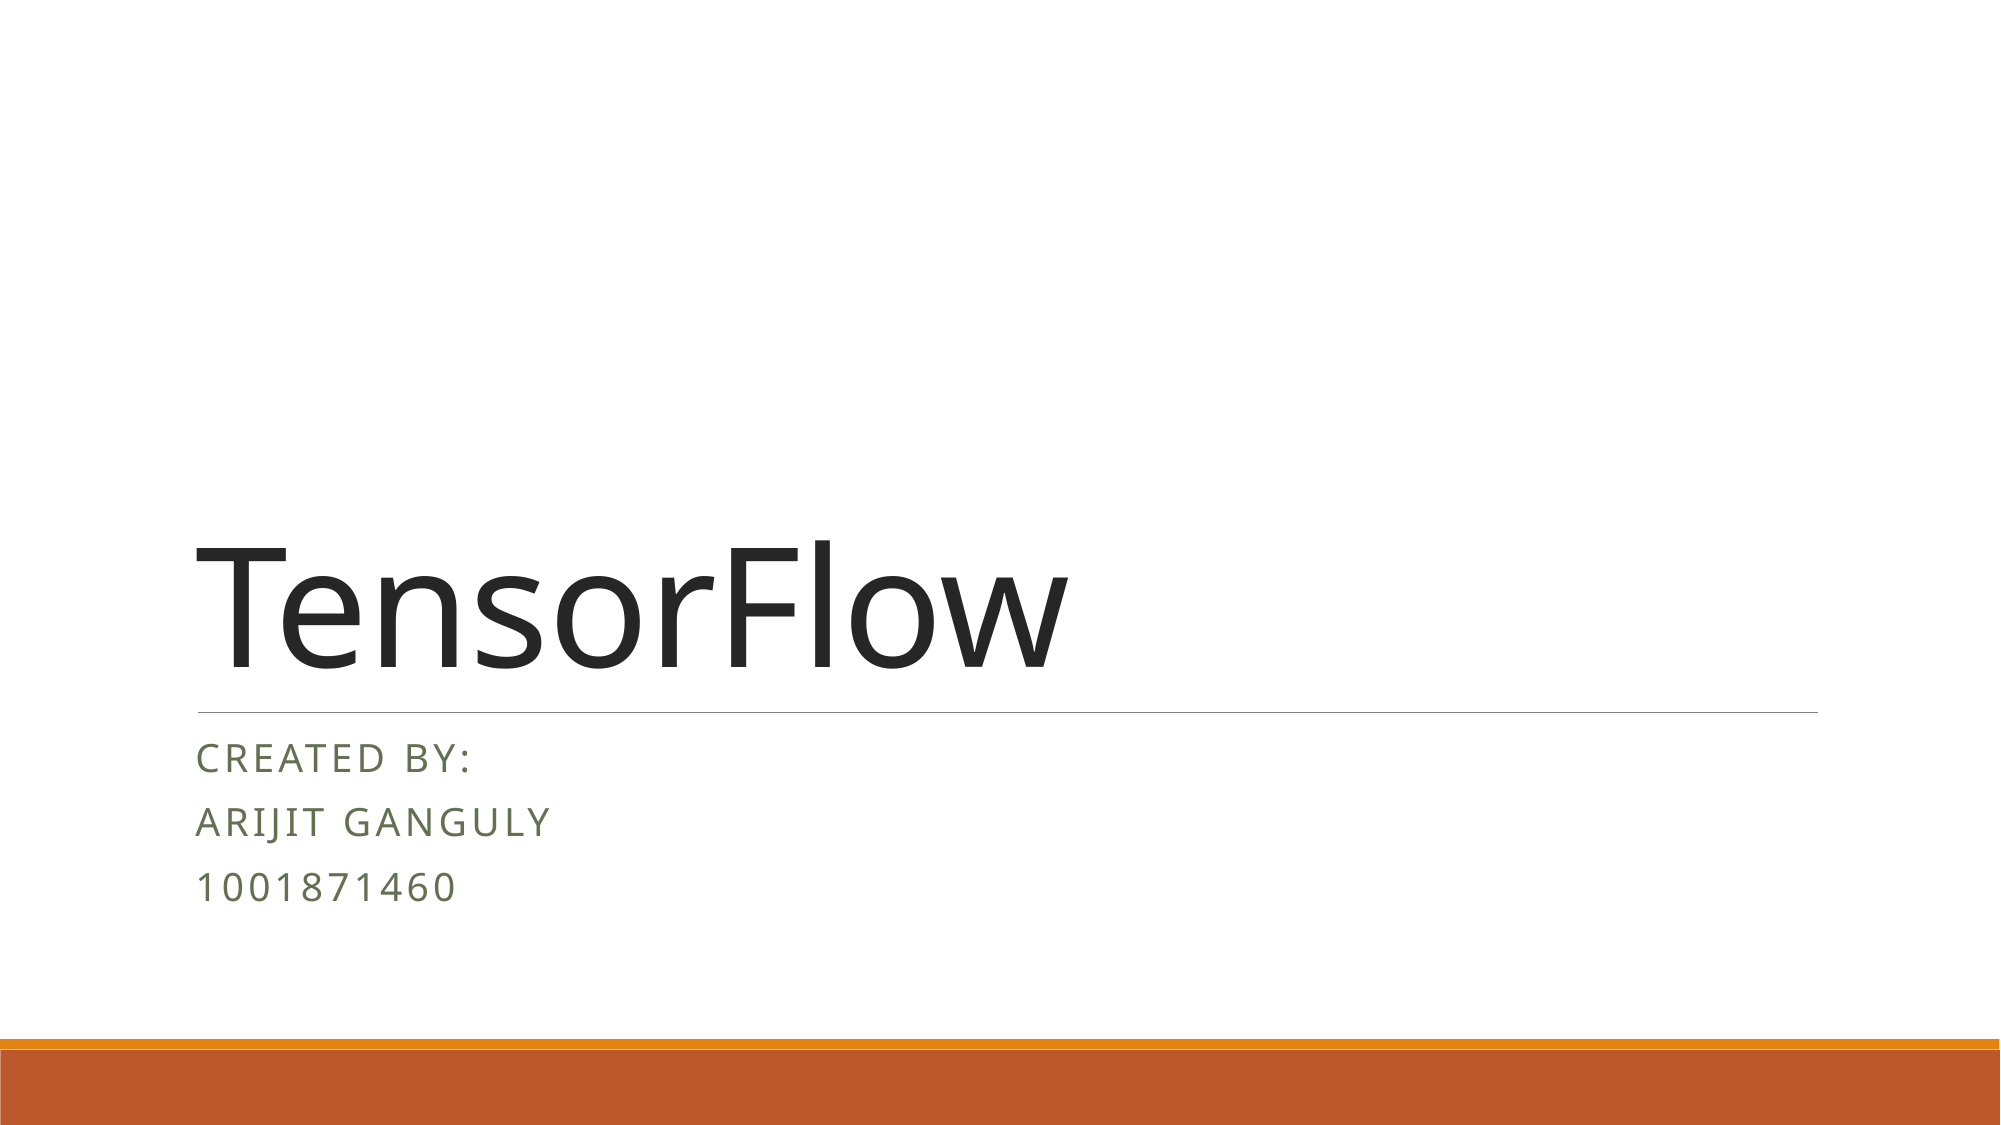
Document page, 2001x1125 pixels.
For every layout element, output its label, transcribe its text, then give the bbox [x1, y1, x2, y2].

title TensorFlow [180, 124, 1830, 710]
subtitle Created By: Arijit Ganguly 1001871460 [180, 730, 1831, 919]
